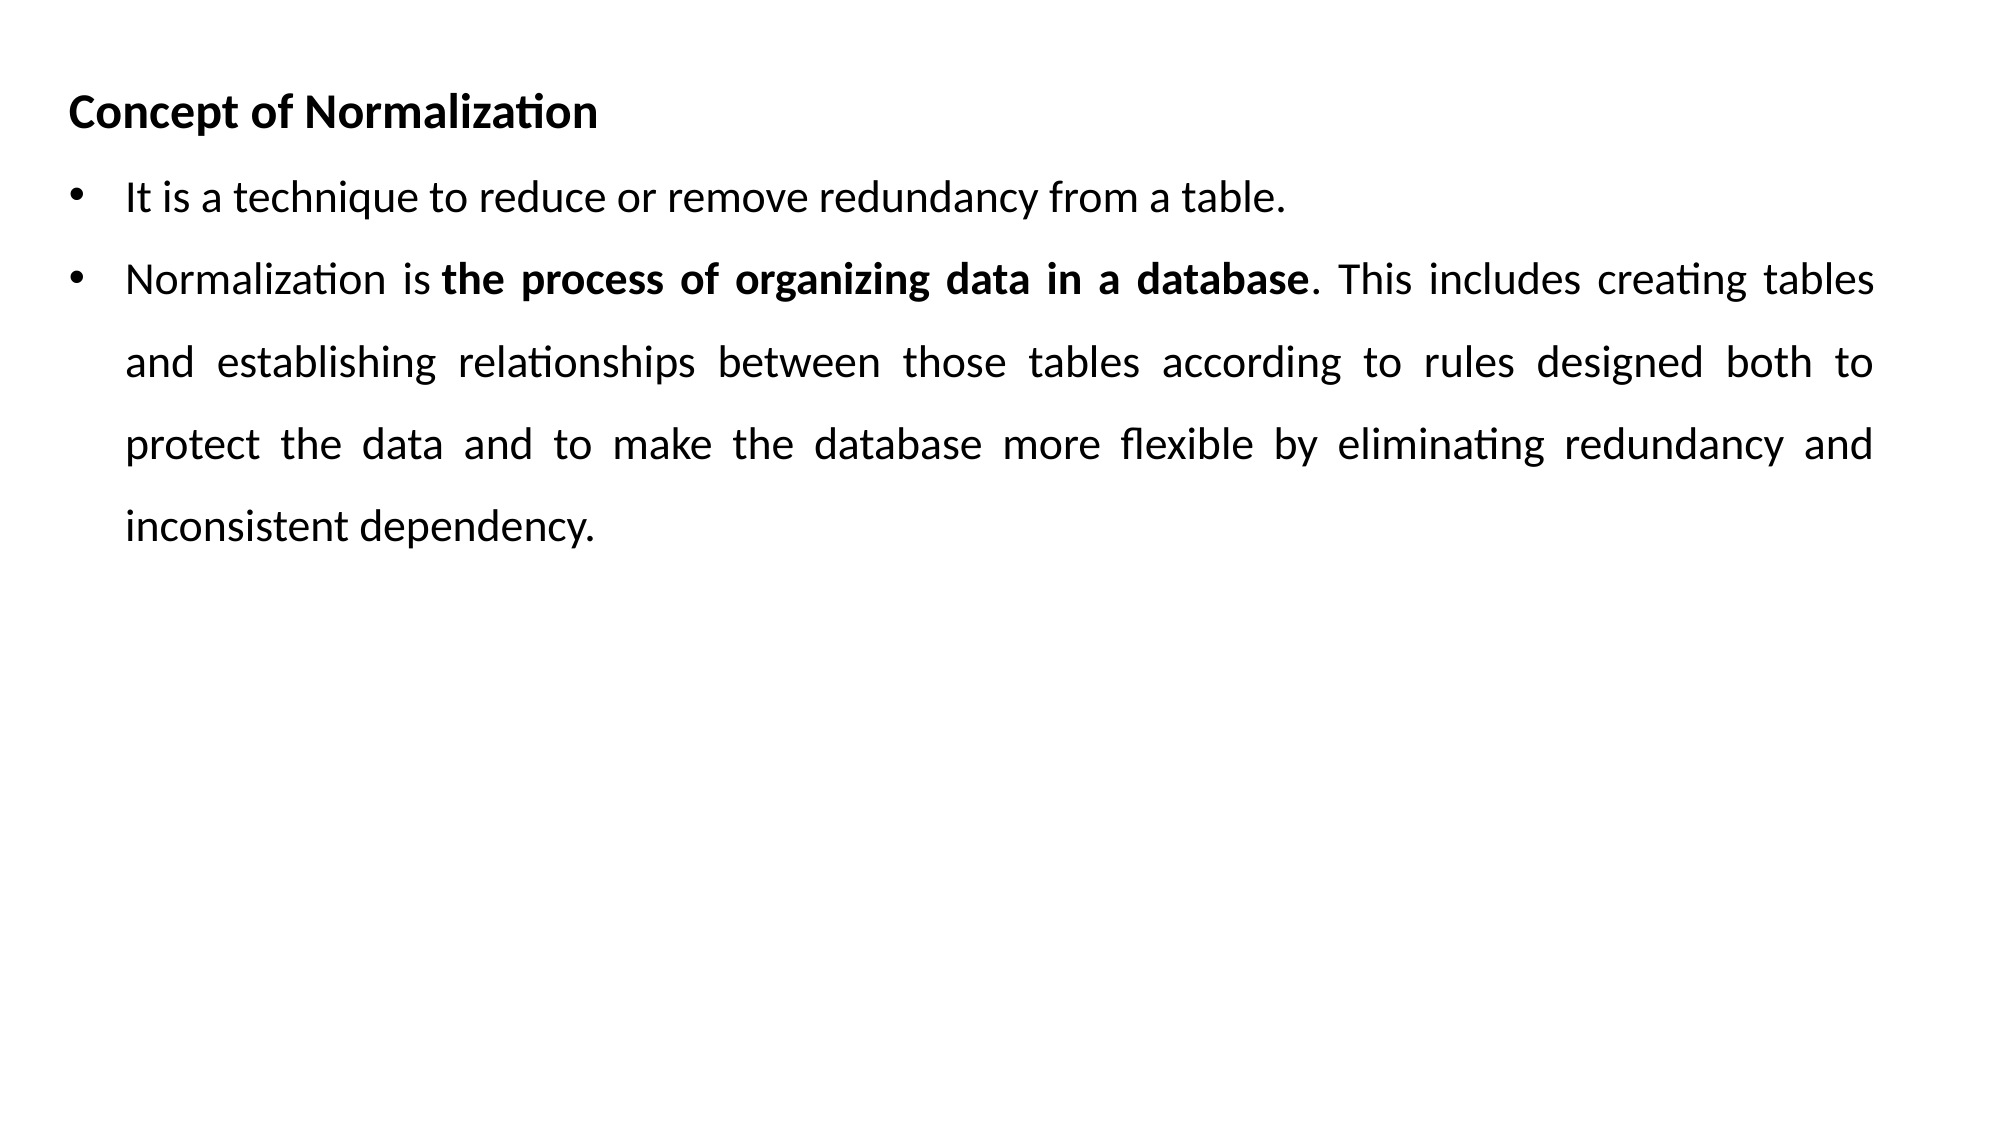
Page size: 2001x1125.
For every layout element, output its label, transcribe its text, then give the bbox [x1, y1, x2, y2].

text_box Concept of Normalization It is a technique to reduce or remove redundancy from a table. Normalization is the process of organizing data in a database. This includes creating tables and establishing relationships between those tables according to rules designed both to protect the data and to make the database more flexible by eliminating redundancy and inconsistent dependency. [54, 41, 1891, 559]
